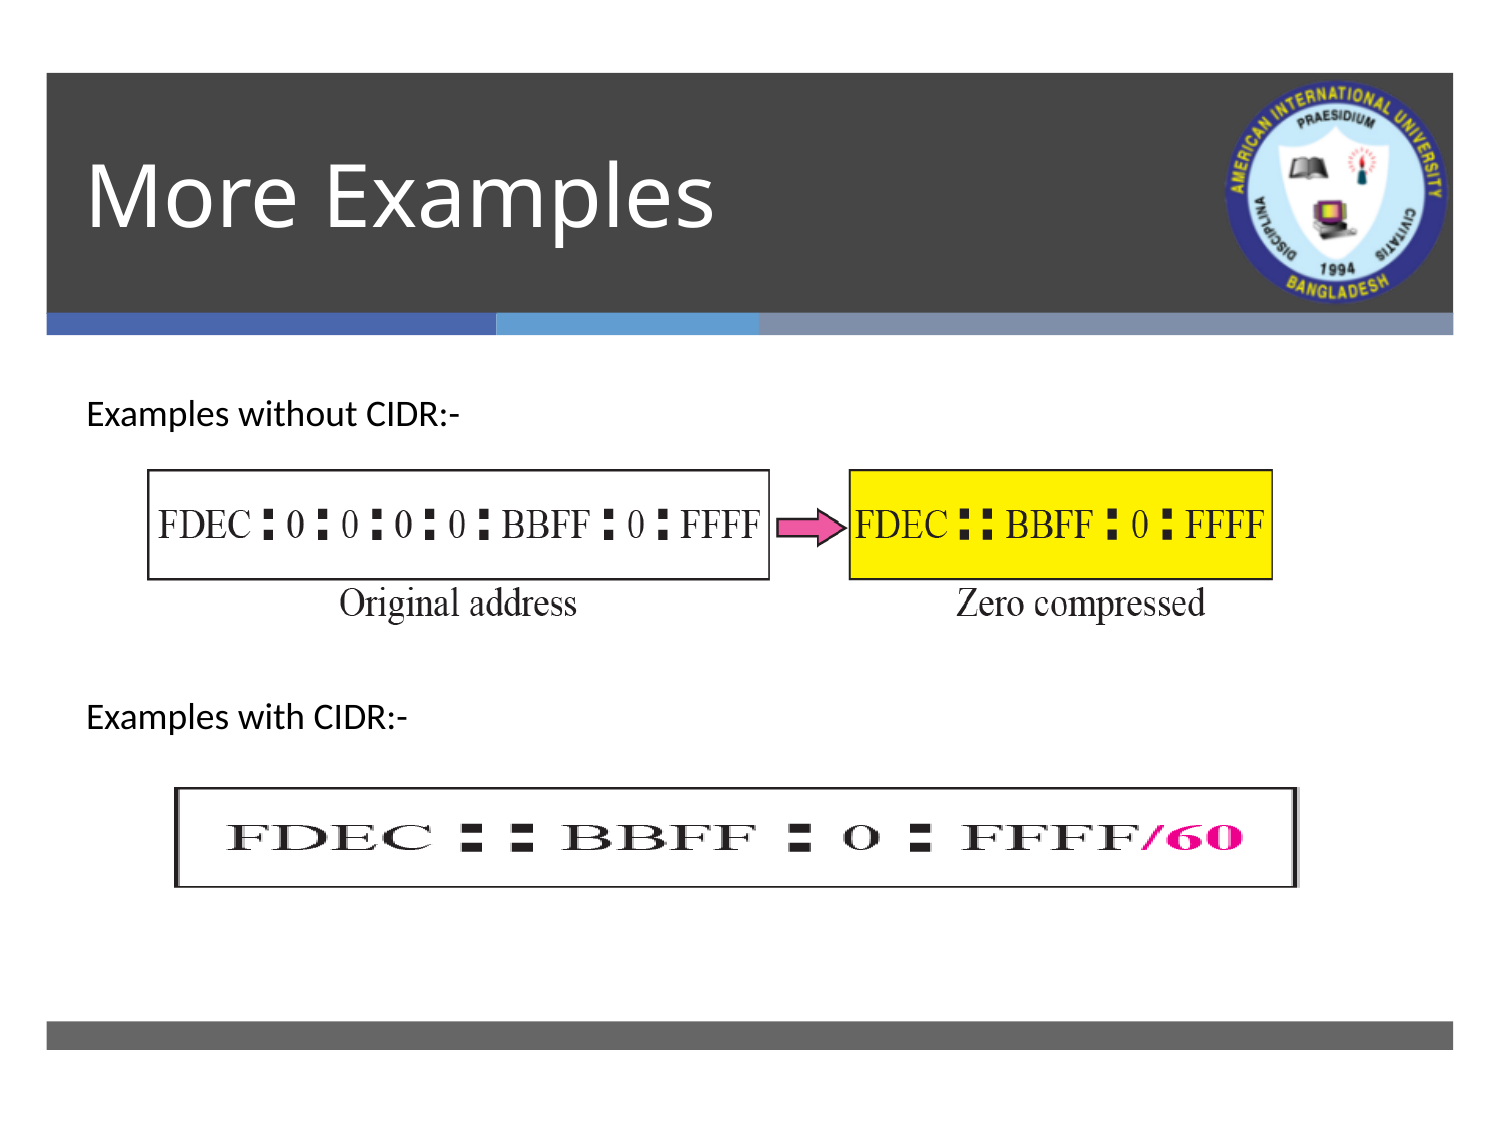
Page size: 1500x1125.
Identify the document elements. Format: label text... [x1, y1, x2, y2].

text_box Examples without CIDR:- [71, 381, 485, 441]
text_box Examples with CIDR:- [71, 685, 432, 745]
picture [174, 786, 1301, 888]
picture [1220, 75, 1454, 310]
picture [146, 469, 1273, 631]
title More Examples [69, 73, 1351, 253]
